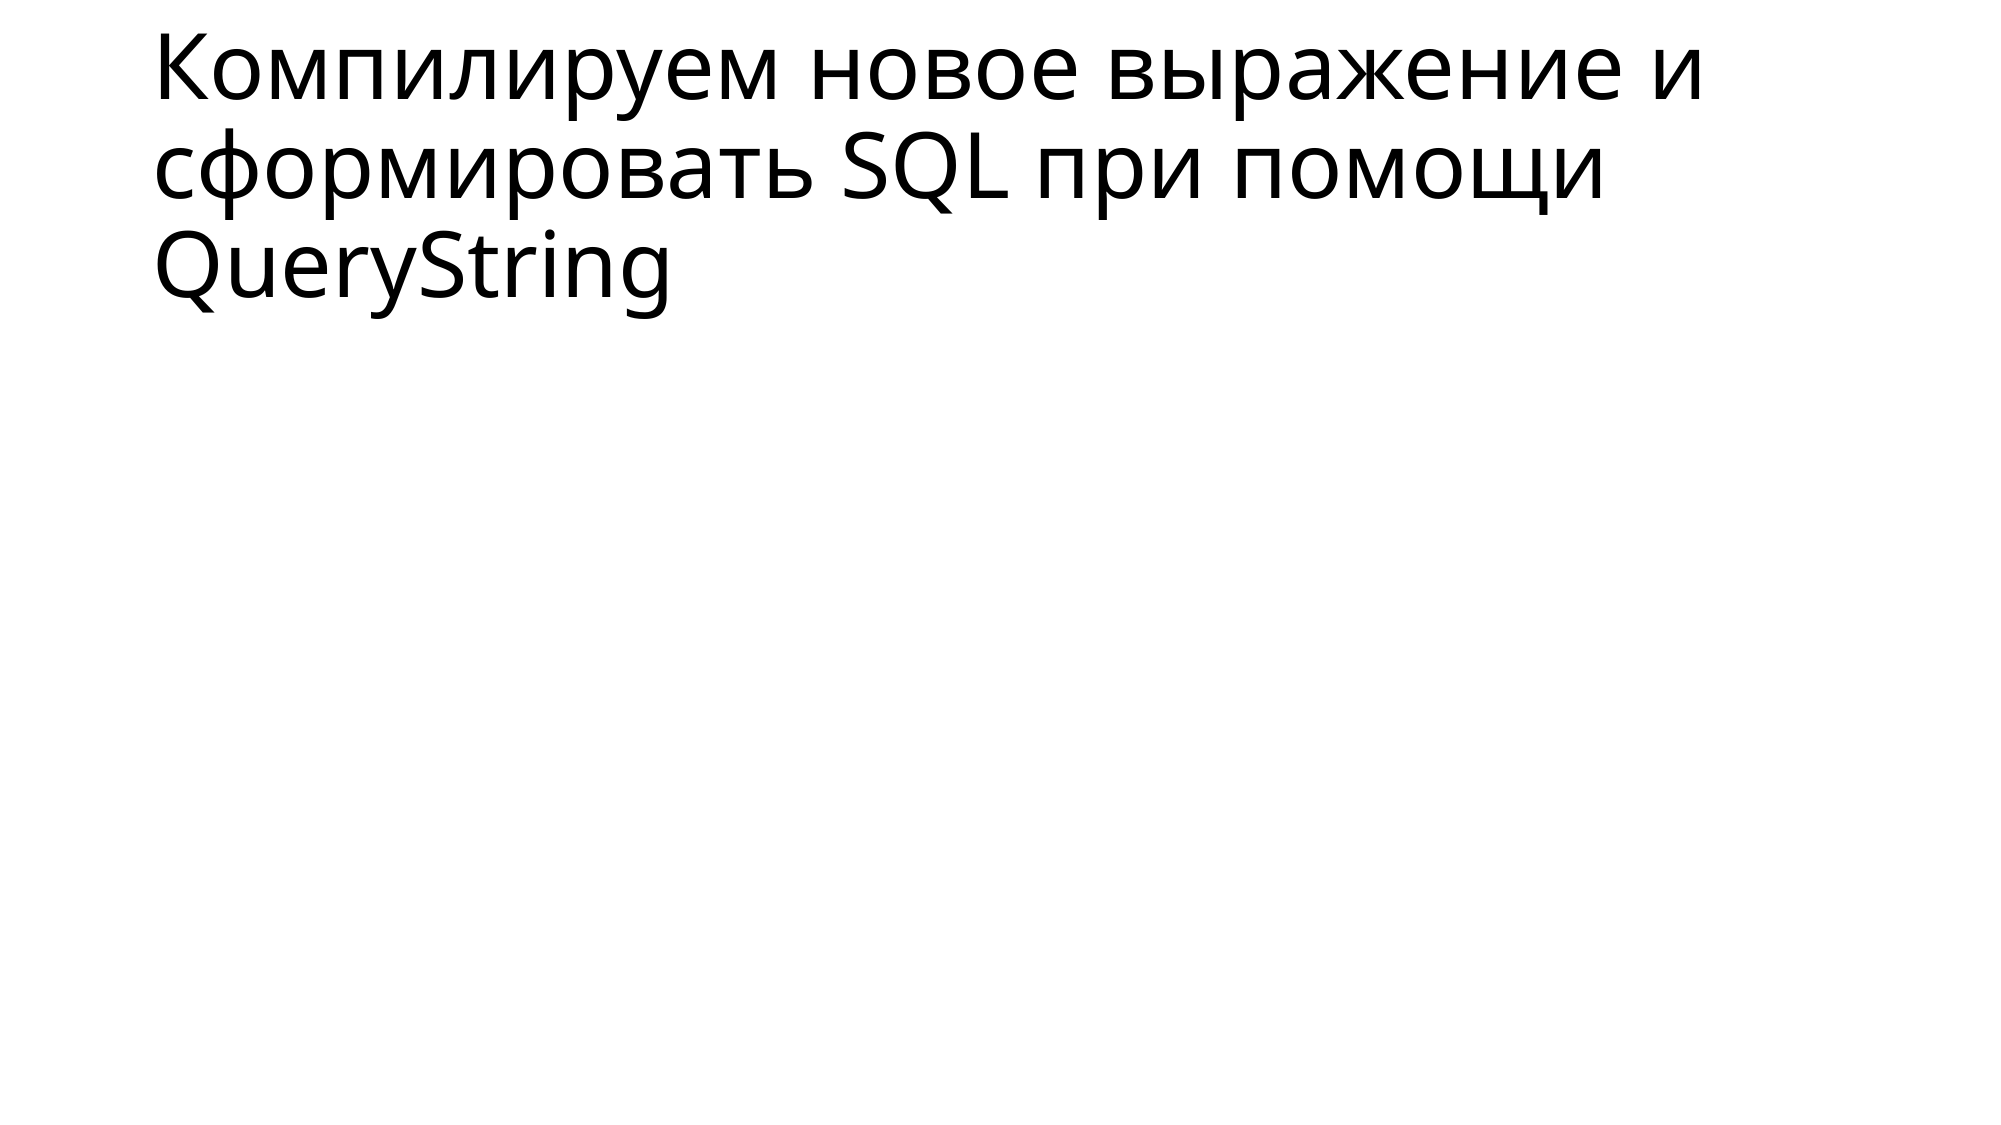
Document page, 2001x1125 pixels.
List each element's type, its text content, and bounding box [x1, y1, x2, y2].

title Компилируем новое выражение и сформировать SQL при помощи QueryString [137, 59, 1863, 278]
